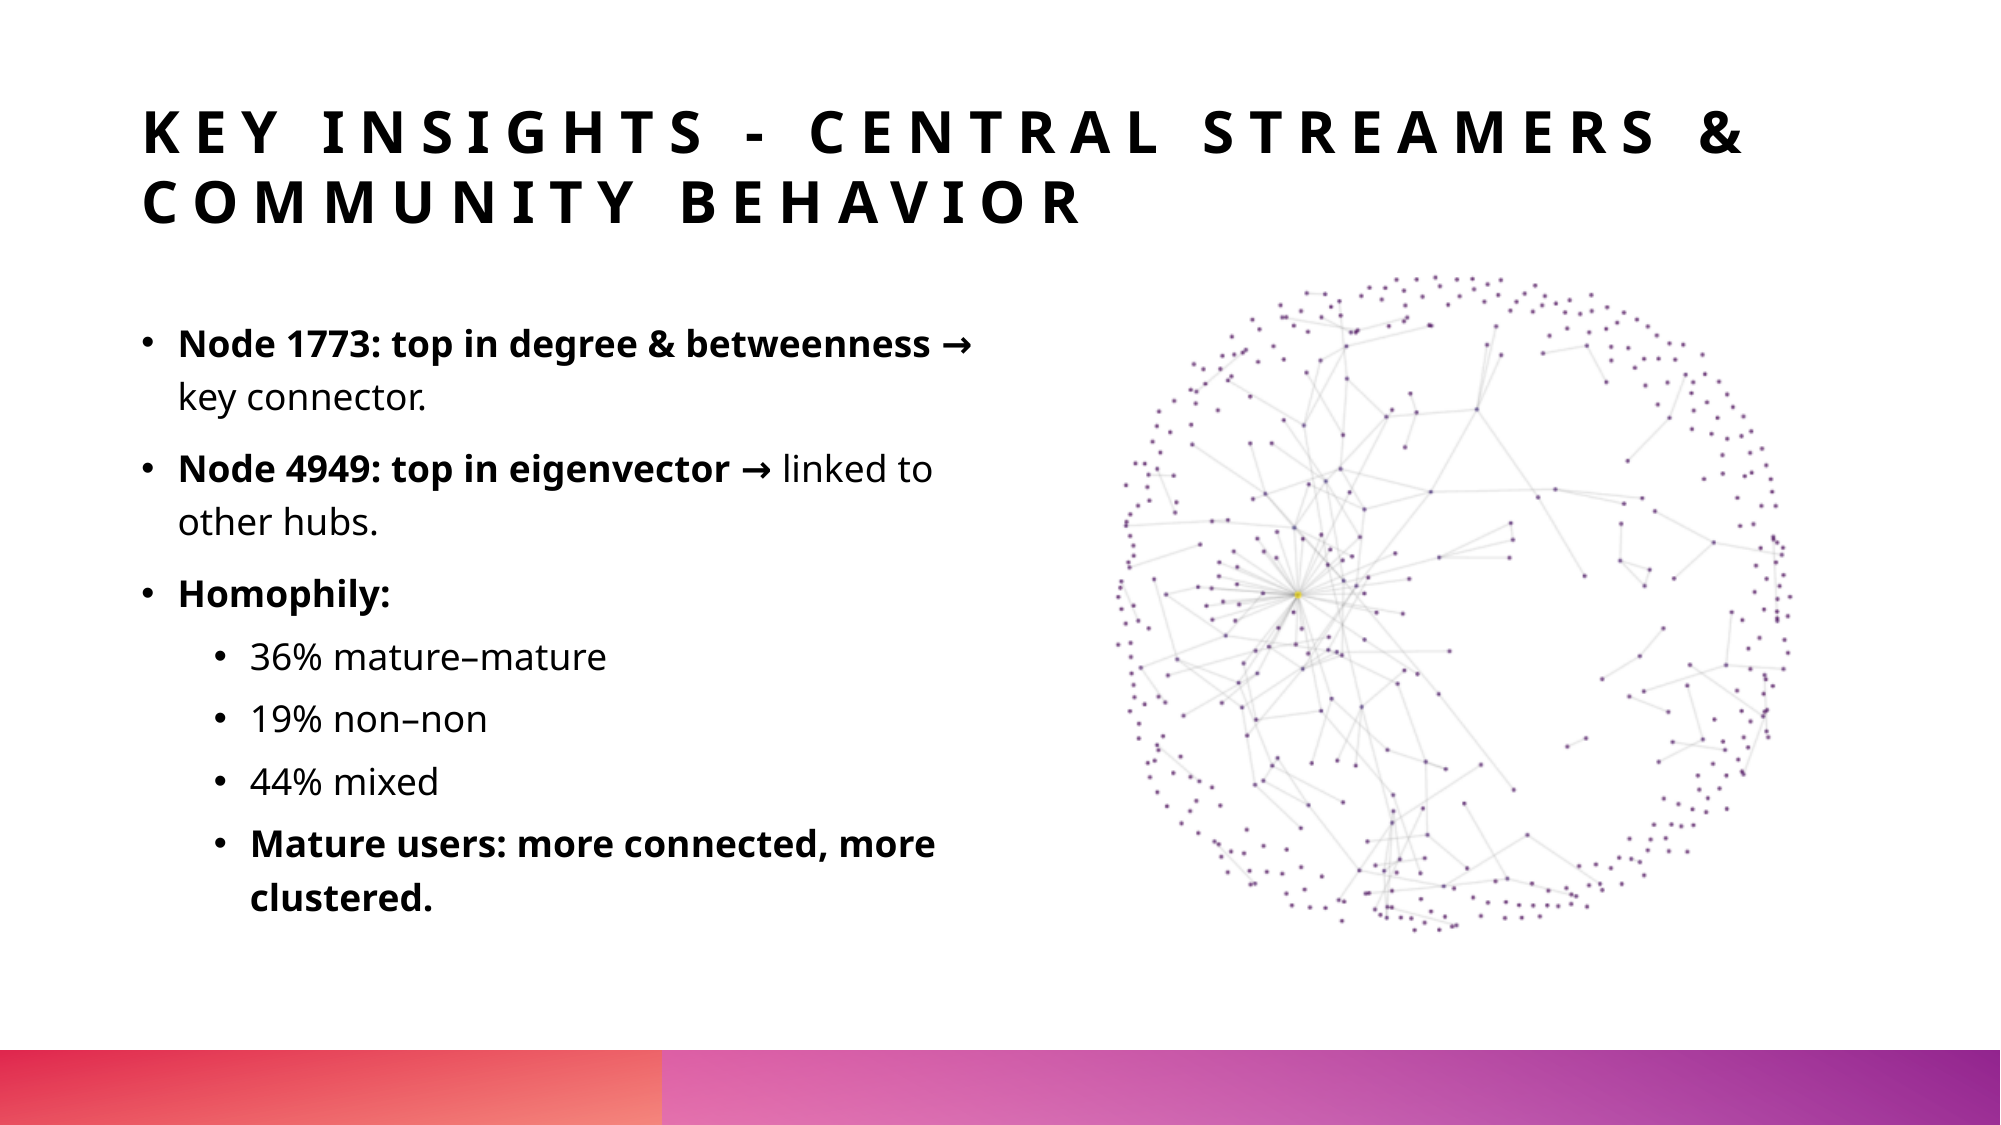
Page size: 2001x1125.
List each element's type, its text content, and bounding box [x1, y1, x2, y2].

picture [1084, 240, 1838, 993]
list Node 1773: top in degree & betweenness → key connector. Node 4949: top in eigenvector → linked to other hubs. Homophily: 36% mature–mature 19% non–non 44% mixed Mature users: more connected, more clustered. [141, 310, 974, 922]
title Key Insights - Central Streamers & Community Behavior [141, 32, 1822, 236]
